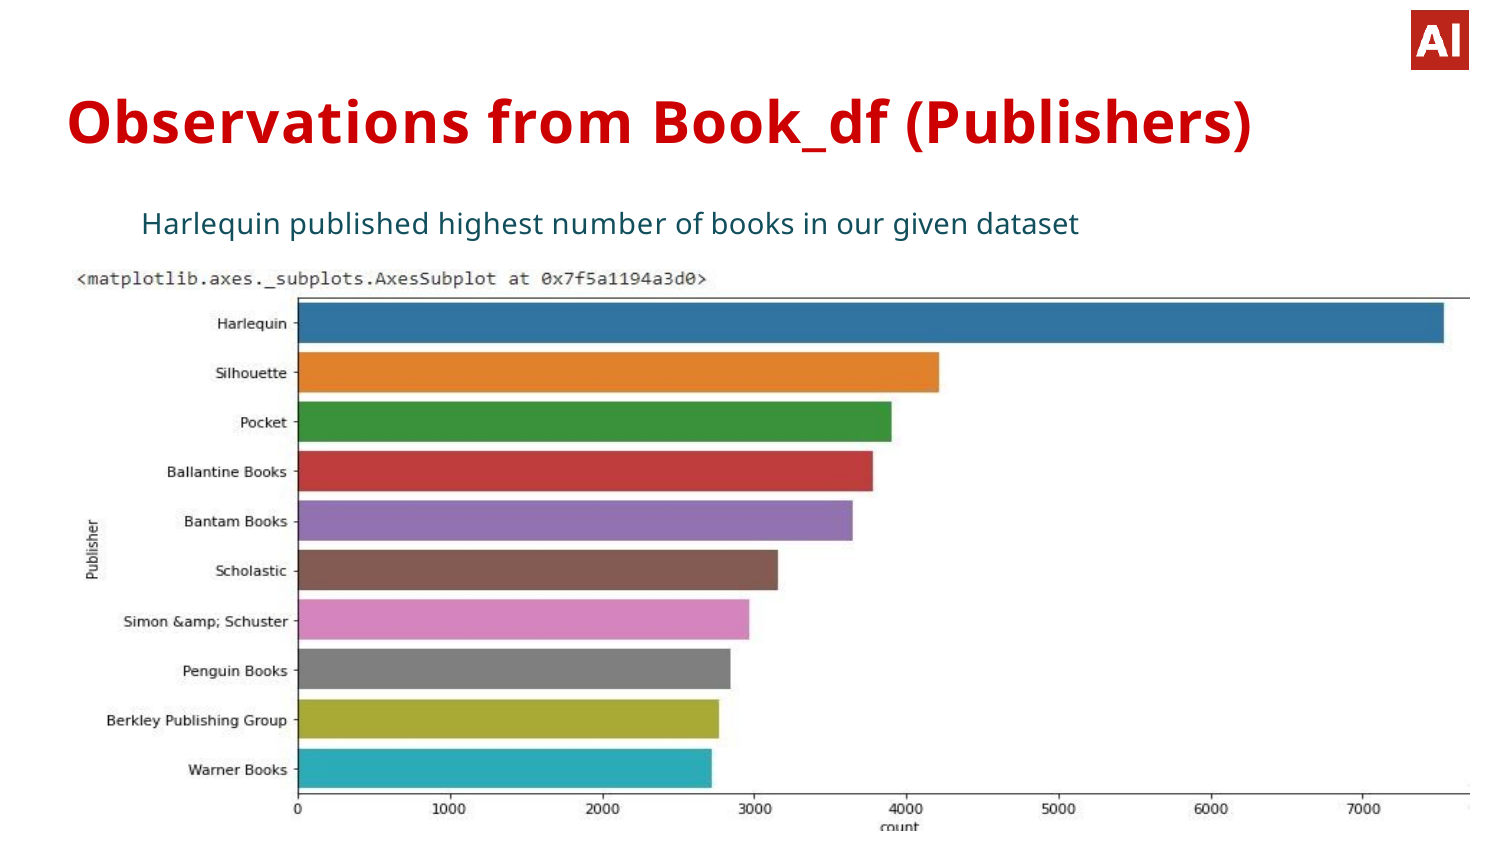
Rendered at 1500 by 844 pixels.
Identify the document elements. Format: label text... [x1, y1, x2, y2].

picture [71, 269, 1471, 831]
picture [1411, 10, 1469, 70]
text_box Observations from Book_df (Publishers) [64, 83, 1286, 156]
text_box Harlequin published highest number of books in our given dataset [139, 203, 1118, 241]
